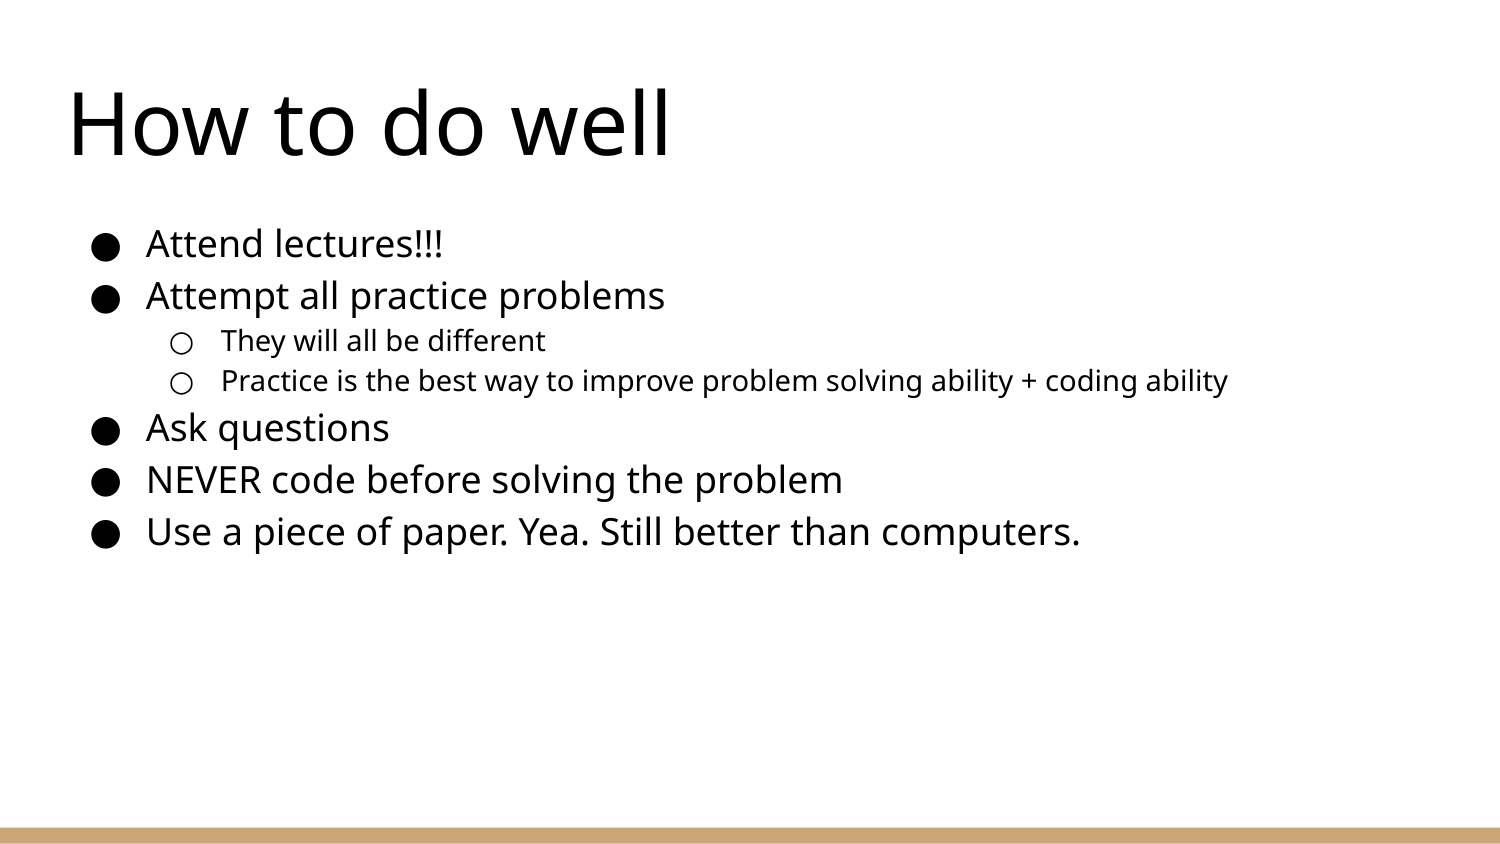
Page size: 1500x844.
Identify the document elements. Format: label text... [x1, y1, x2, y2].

list Attend lectures!!! Attempt all practice problems They will all be different Practice is the best way to improve problem solving ability + coding ability Ask questions NEVER code before solving the problem Use a piece of paper. Yea. Still better than computers. [55, 198, 1454, 749]
title How to do well [51, 51, 1449, 189]
